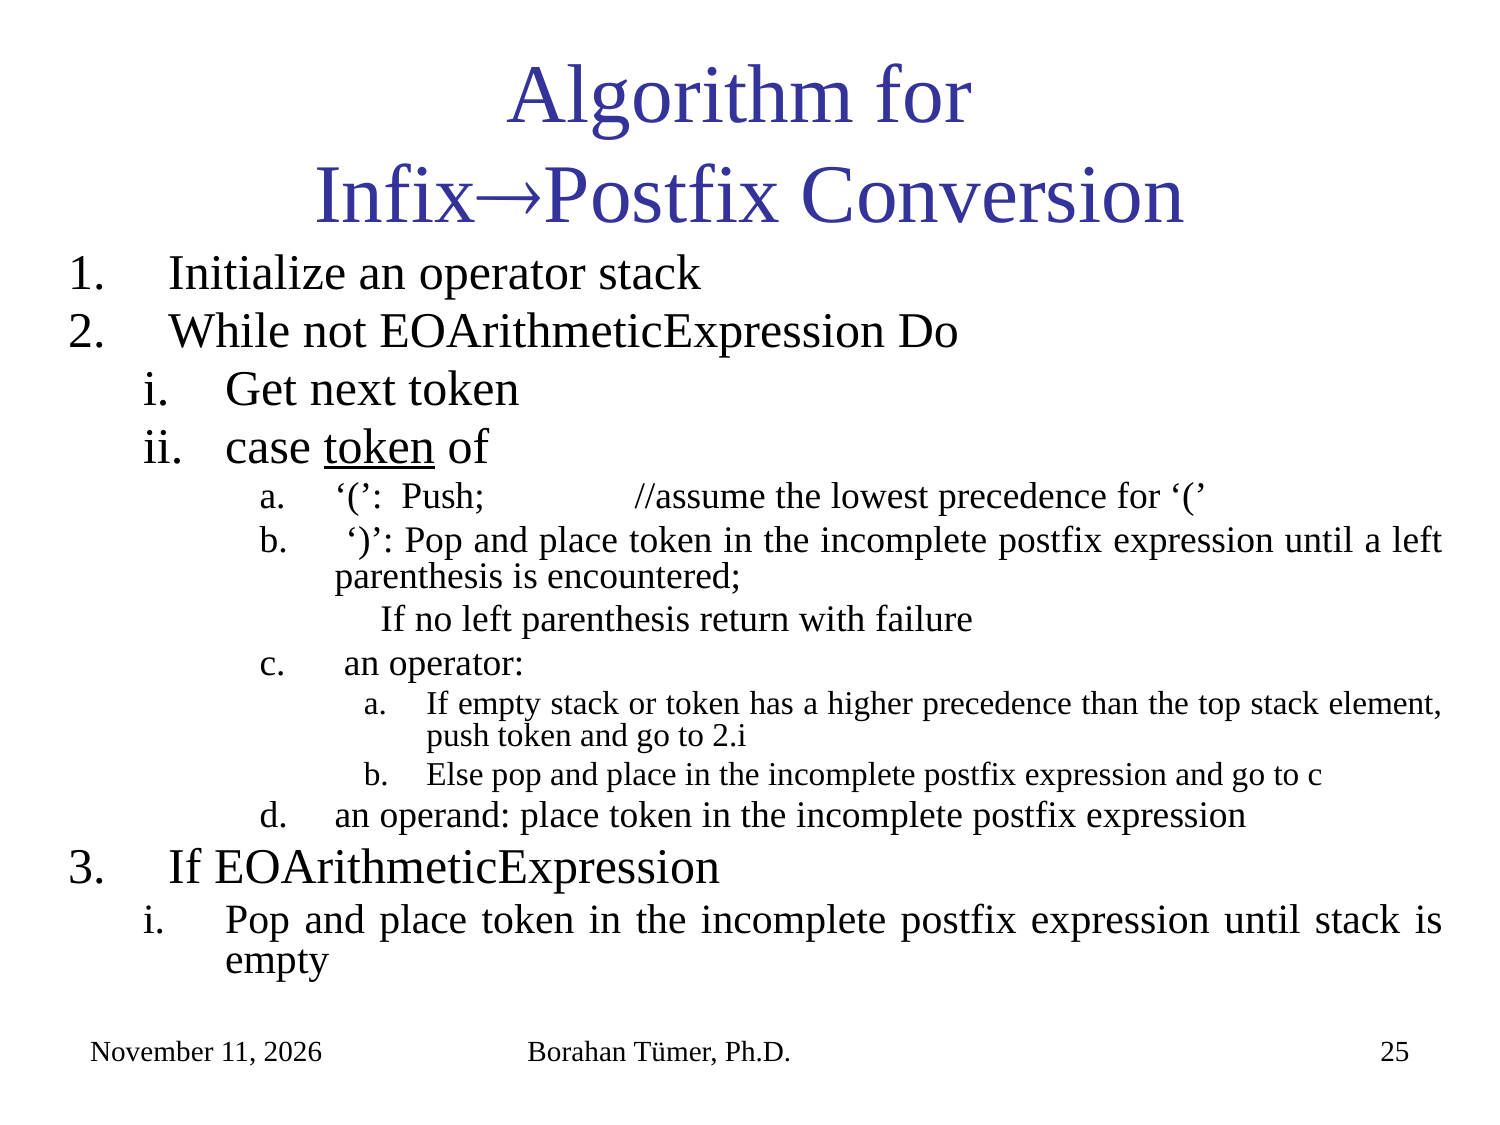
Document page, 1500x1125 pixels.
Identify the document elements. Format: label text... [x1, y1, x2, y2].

title Algorithm for InfixPostfix Conversion [75, 45, 1425, 233]
list Initialize an operator stack While not EOArithmeticExpression Do Get next token case token of ‘(’: Push; //assume the lowest precedence for ‘(’ ‘)’: Pop and place token in the incomplete postfix expression until a left parenthesis is encountered; If no left parenthesis return with failure an operator: If empty stack or token has a higher precedence than the top stack element, push token and go to 2.i Else pop and place in the incomplete postfix expression and go to c an operand: place token in the incomplete postfix expression If EOArithmeticExpression Pop and place token in the incomplete postfix expression until stack is empty [53, 243, 1459, 1035]
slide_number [75, 1035, 425, 1103]
footer Borahan Tümer, Ph.D. [512, 1035, 988, 1103]
slide_number 25 [1074, 1035, 1425, 1103]
